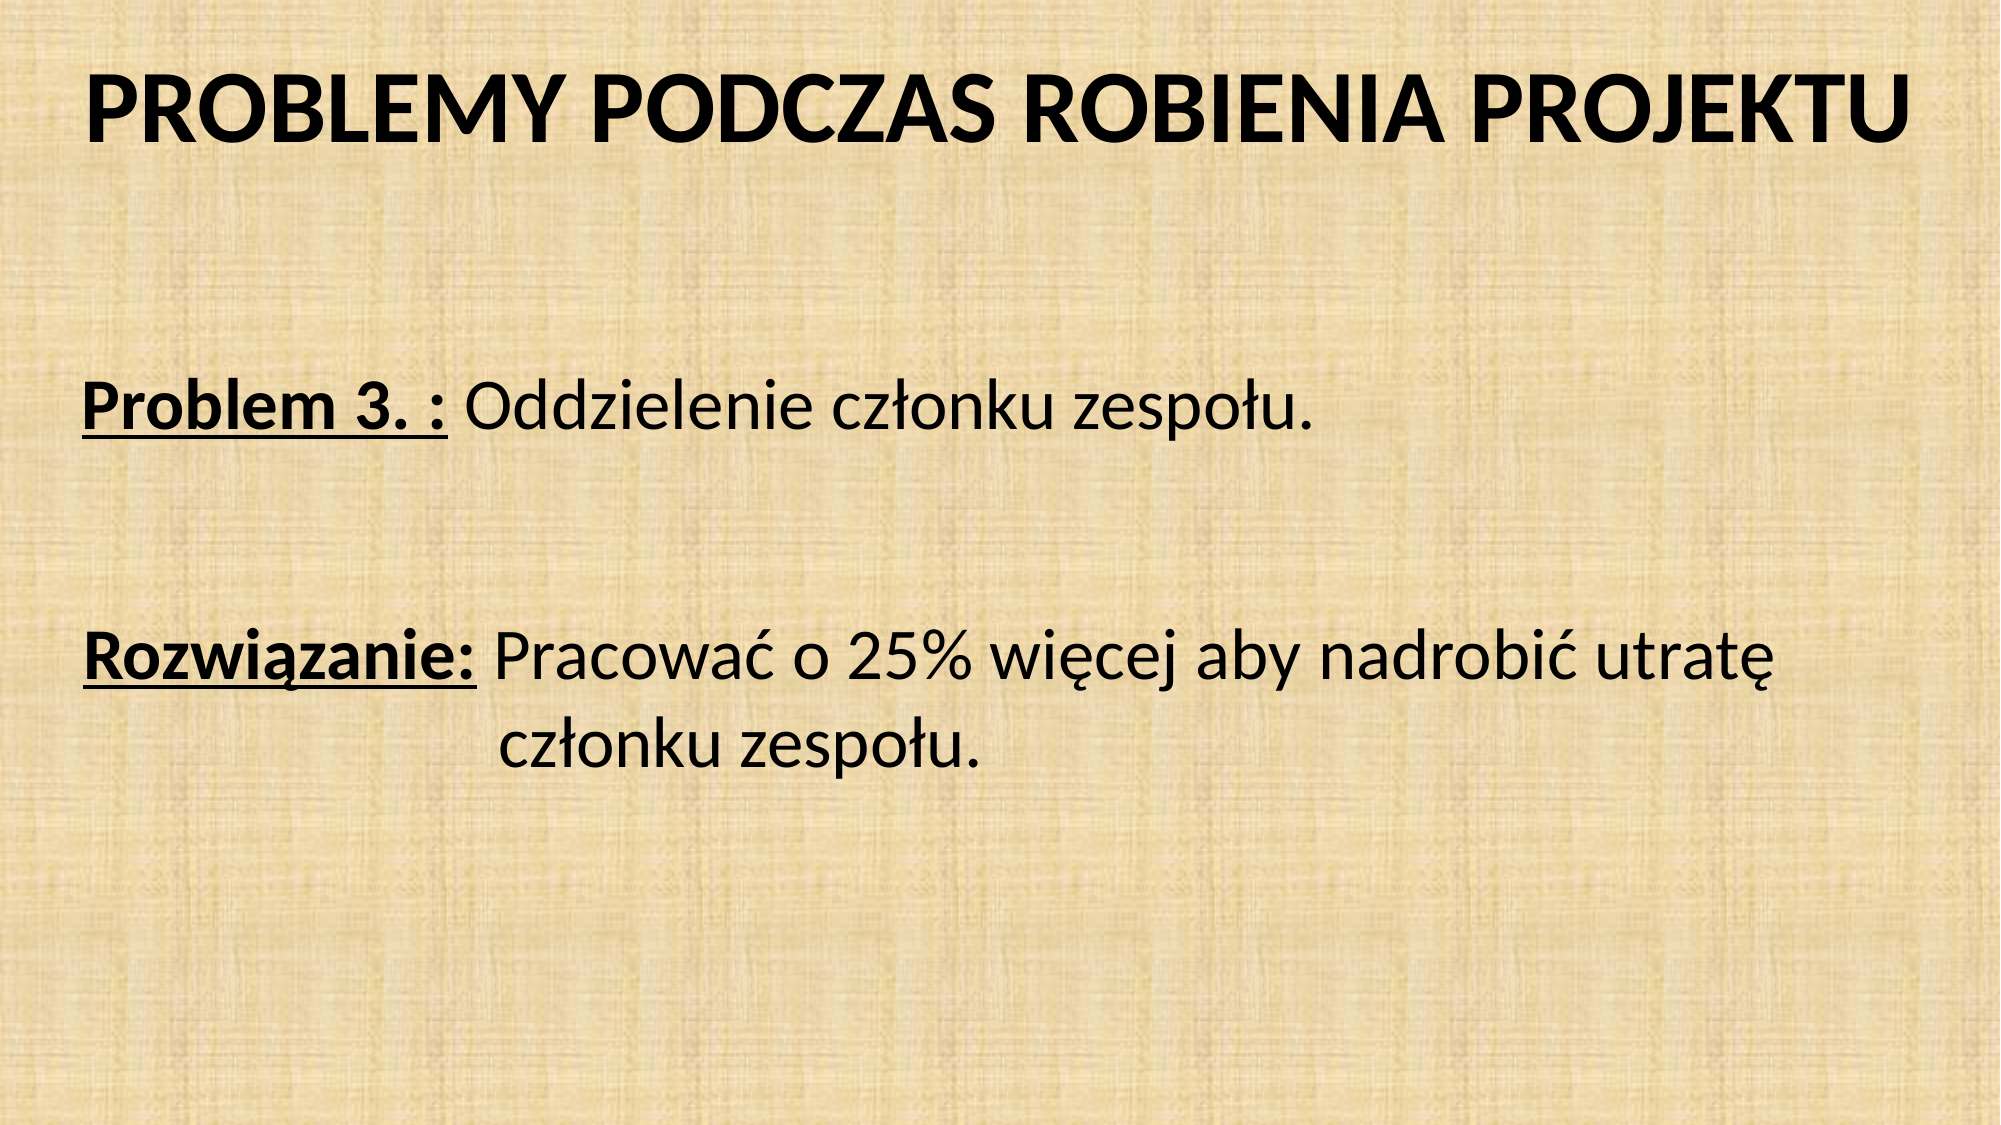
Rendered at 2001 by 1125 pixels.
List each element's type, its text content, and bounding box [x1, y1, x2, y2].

text_box Rozwiązanie: Pracować o 25% więcej aby nadrobić utratę członku zespołu. [68, 599, 1808, 790]
text_box Problem 3. : Oddzielenie członku zespołu. [67, 349, 1332, 453]
text_box PROBLEMY PODCZAS ROBIENIA PROJEKTU [69, 31, 1931, 172]
